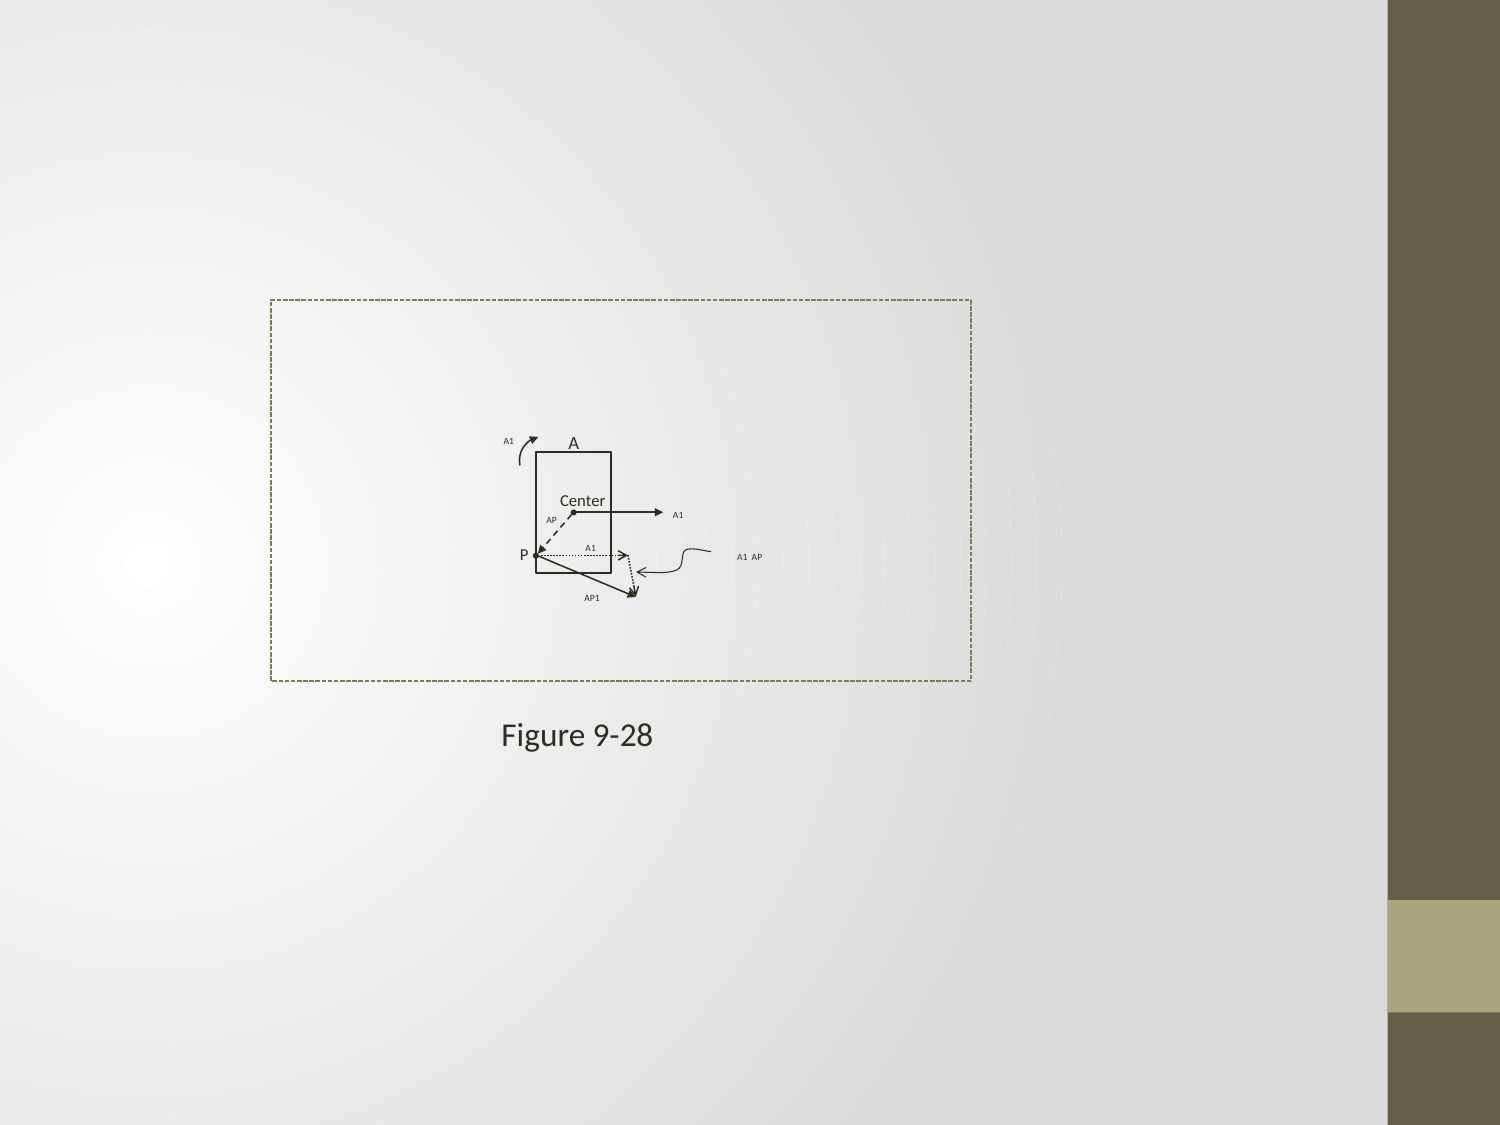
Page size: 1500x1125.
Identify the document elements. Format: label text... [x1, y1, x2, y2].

text_box [584, 519, 613, 546]
text_box [269, 298, 973, 683]
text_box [627, 554, 637, 598]
text_box Figure 9-28 [501, 705, 850, 761]
text_box A [568, 423, 580, 461]
text_box [648, 546, 712, 575]
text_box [537, 514, 573, 554]
text_box Center [560, 482, 606, 507]
text_box [534, 450, 613, 518]
text_box [518, 436, 544, 466]
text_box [535, 556, 626, 598]
text_box P [519, 535, 529, 571]
